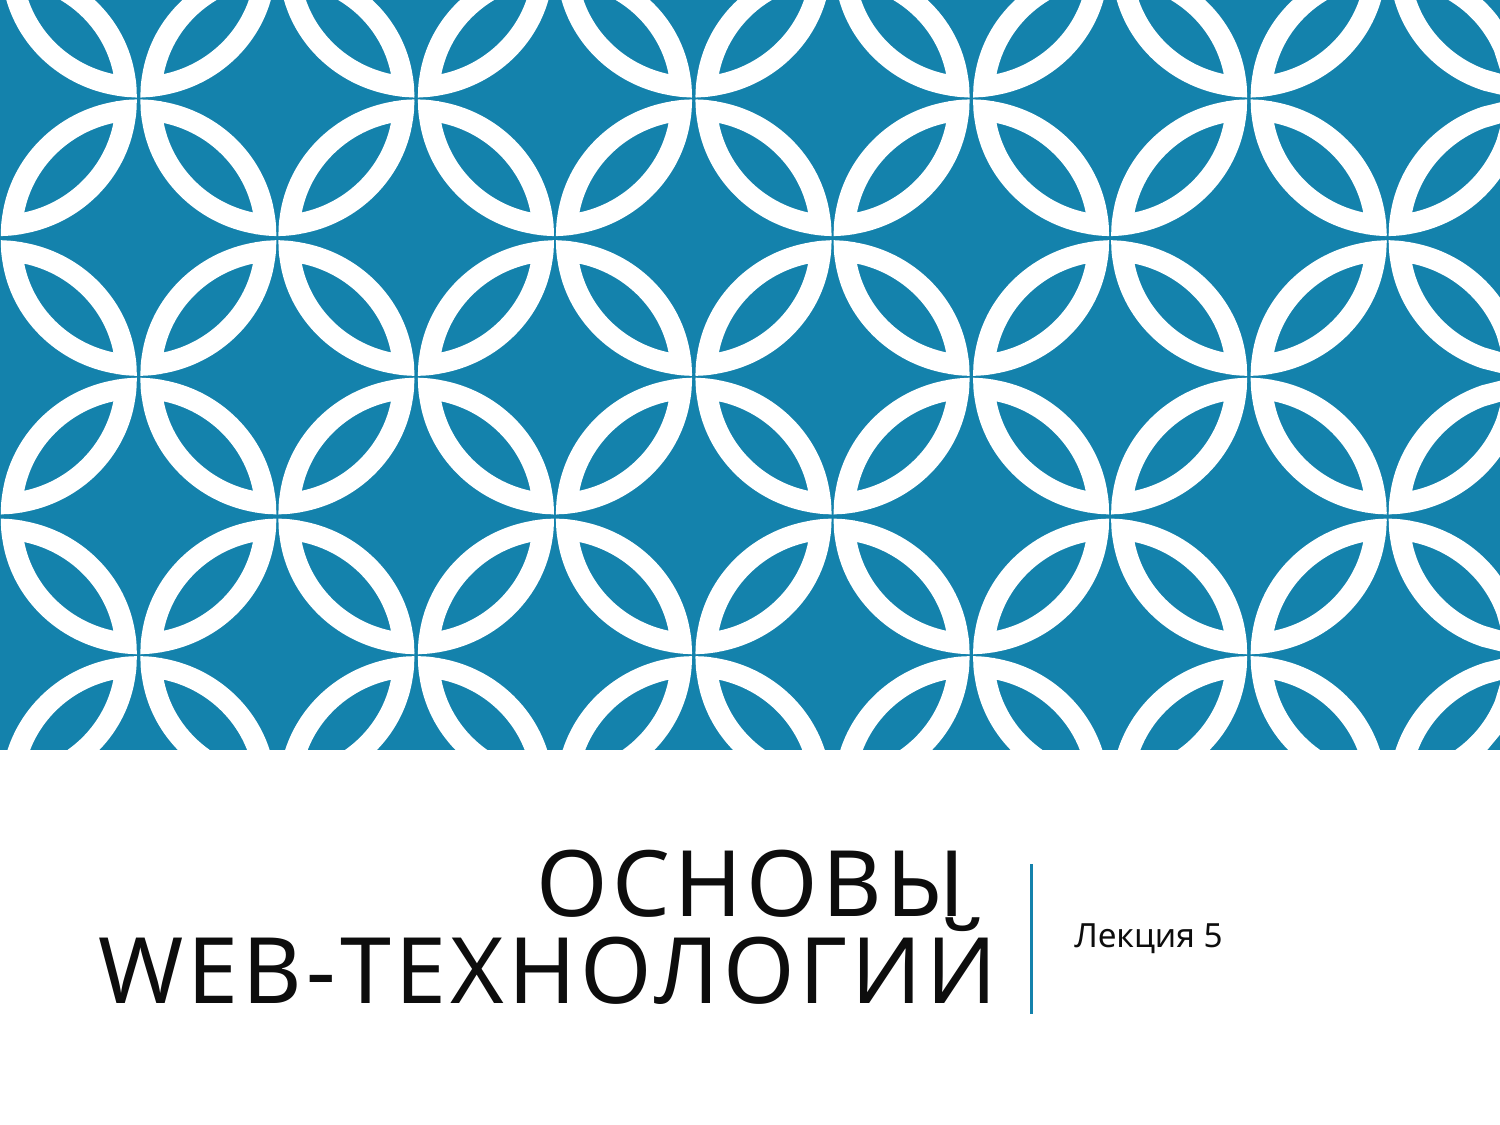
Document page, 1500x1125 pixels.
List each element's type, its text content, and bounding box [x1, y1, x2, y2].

title Основы web-технологий [56, 813, 1013, 1054]
subtitle Лекция 5 [1059, 813, 1454, 1054]
